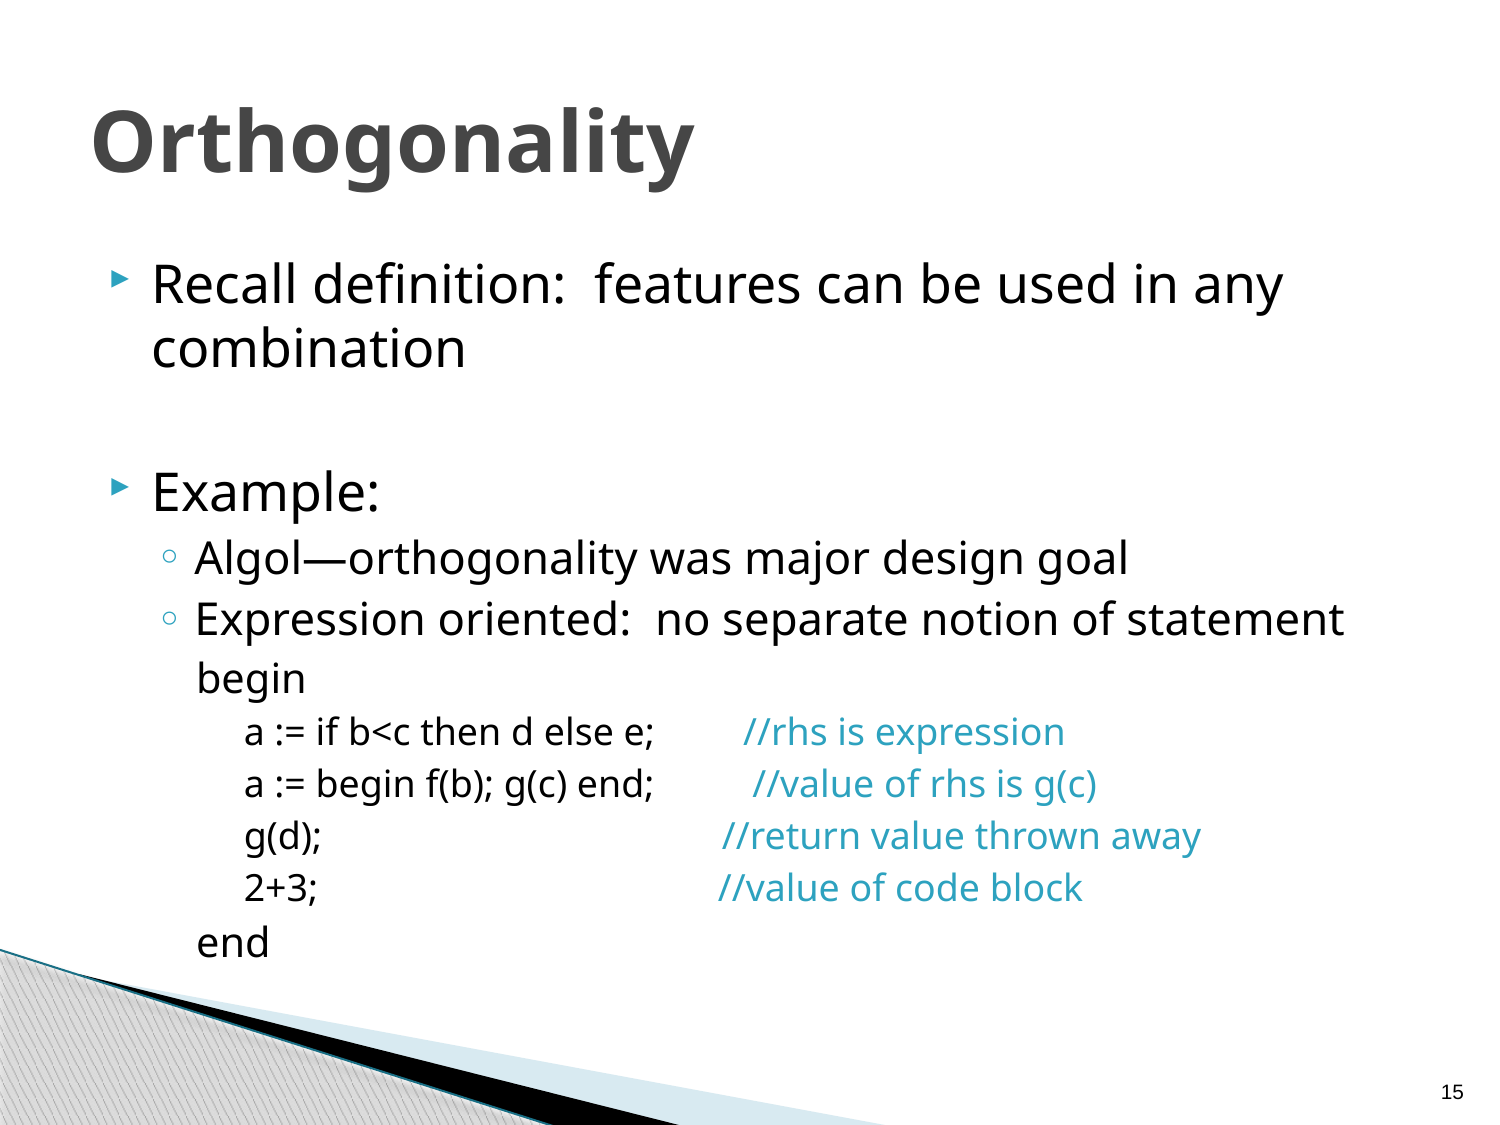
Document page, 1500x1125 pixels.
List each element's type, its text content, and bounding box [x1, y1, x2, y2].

title Orthogonality [75, 45, 1425, 233]
slide_number 15 [1418, 1051, 1479, 1112]
list Recall definition: features can be used in any combination Example: Algol—orthogonality was major design goal Expression oriented: no separate notion of statement begin a := if b<c then d else e; //rhs is expression a := begin f(b); g(c) end; //value of rhs is g(c) g(d); //return value thrown away 2+3; //value of code block end [75, 243, 1425, 986]
